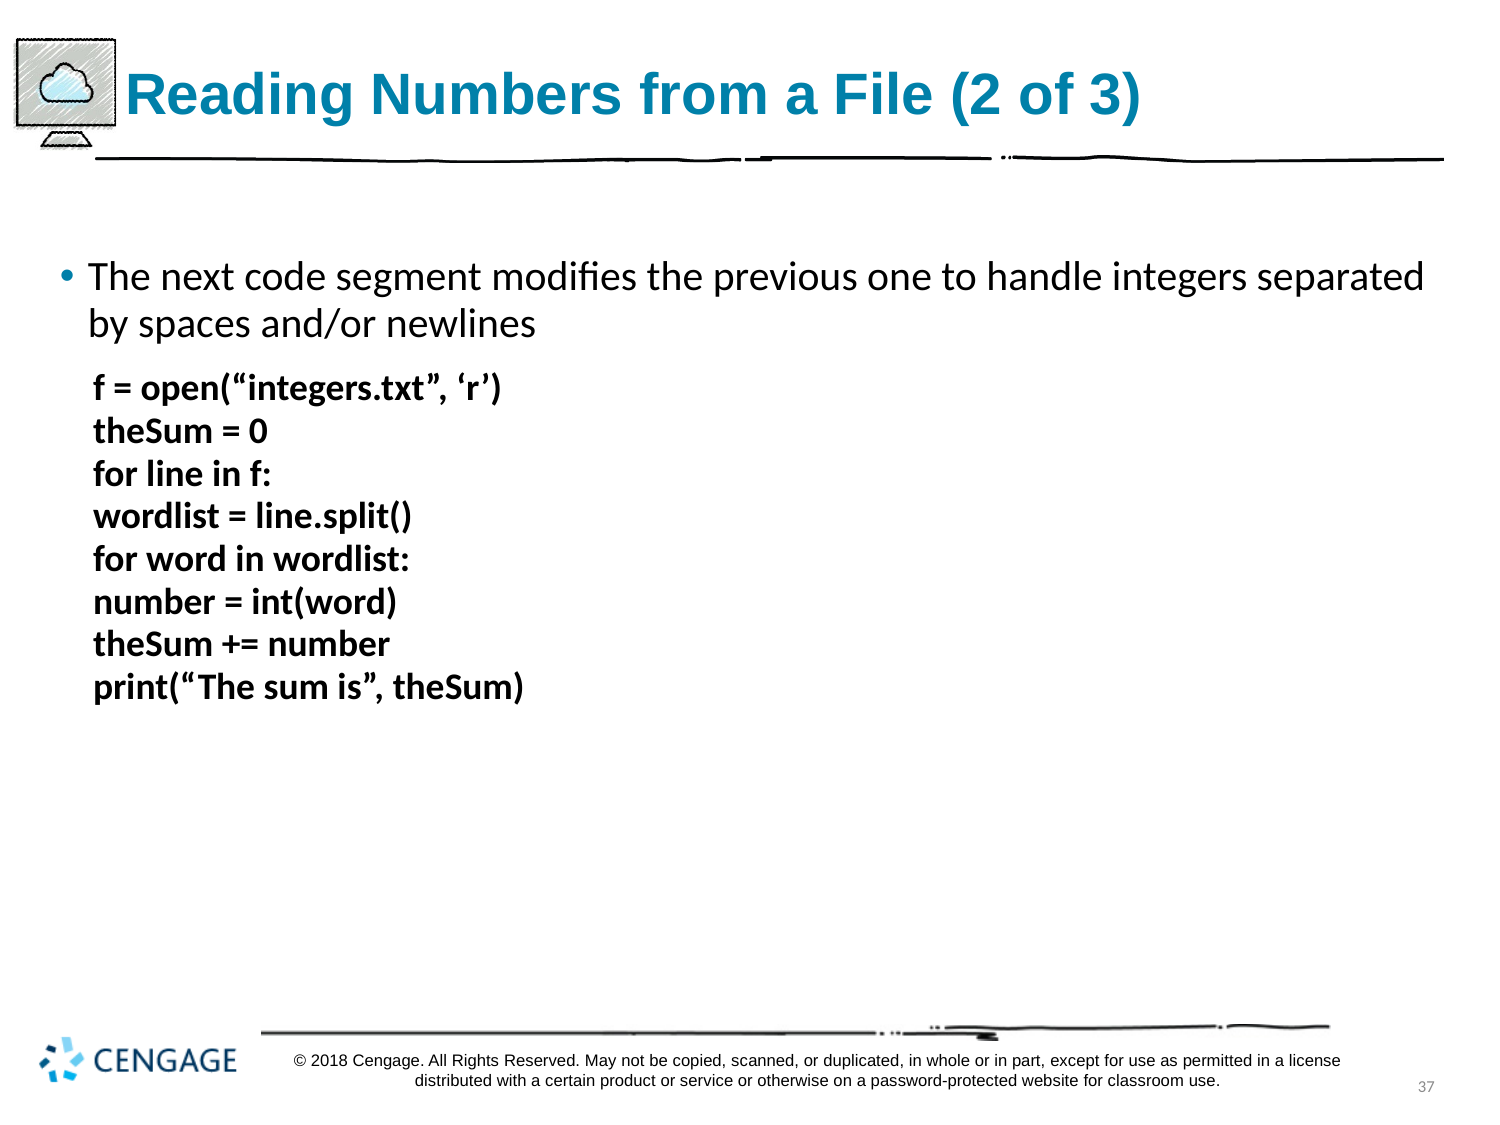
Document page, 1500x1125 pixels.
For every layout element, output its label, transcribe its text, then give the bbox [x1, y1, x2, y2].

footer © 2018 Cengage. All Rights Reserved. May not be copied, scanned, or duplicated, in whole or in part, except for use as permitted in a license distributed with a certain product or service or otherwise on a password-protected website for classroom use. [262, 1049, 1375, 1090]
list The next code segment modifies the previous one to handle integers separated by spaces and/or newlines [59, 252, 1441, 349]
picture [13, 36, 117, 151]
picture [261, 1024, 1331, 1041]
picture [95, 155, 1444, 163]
title Reading Numbers from a File (2 of 3) [125, 55, 1442, 127]
picture [19, 1023, 249, 1095]
list f = open(“integers.txt”, ‘r’) theSum = 0 for line in f: wordlist = line.split() for word in wordlist: number = int(word) theSum += number print(“The sum is”, theSum) [55, 366, 1437, 712]
